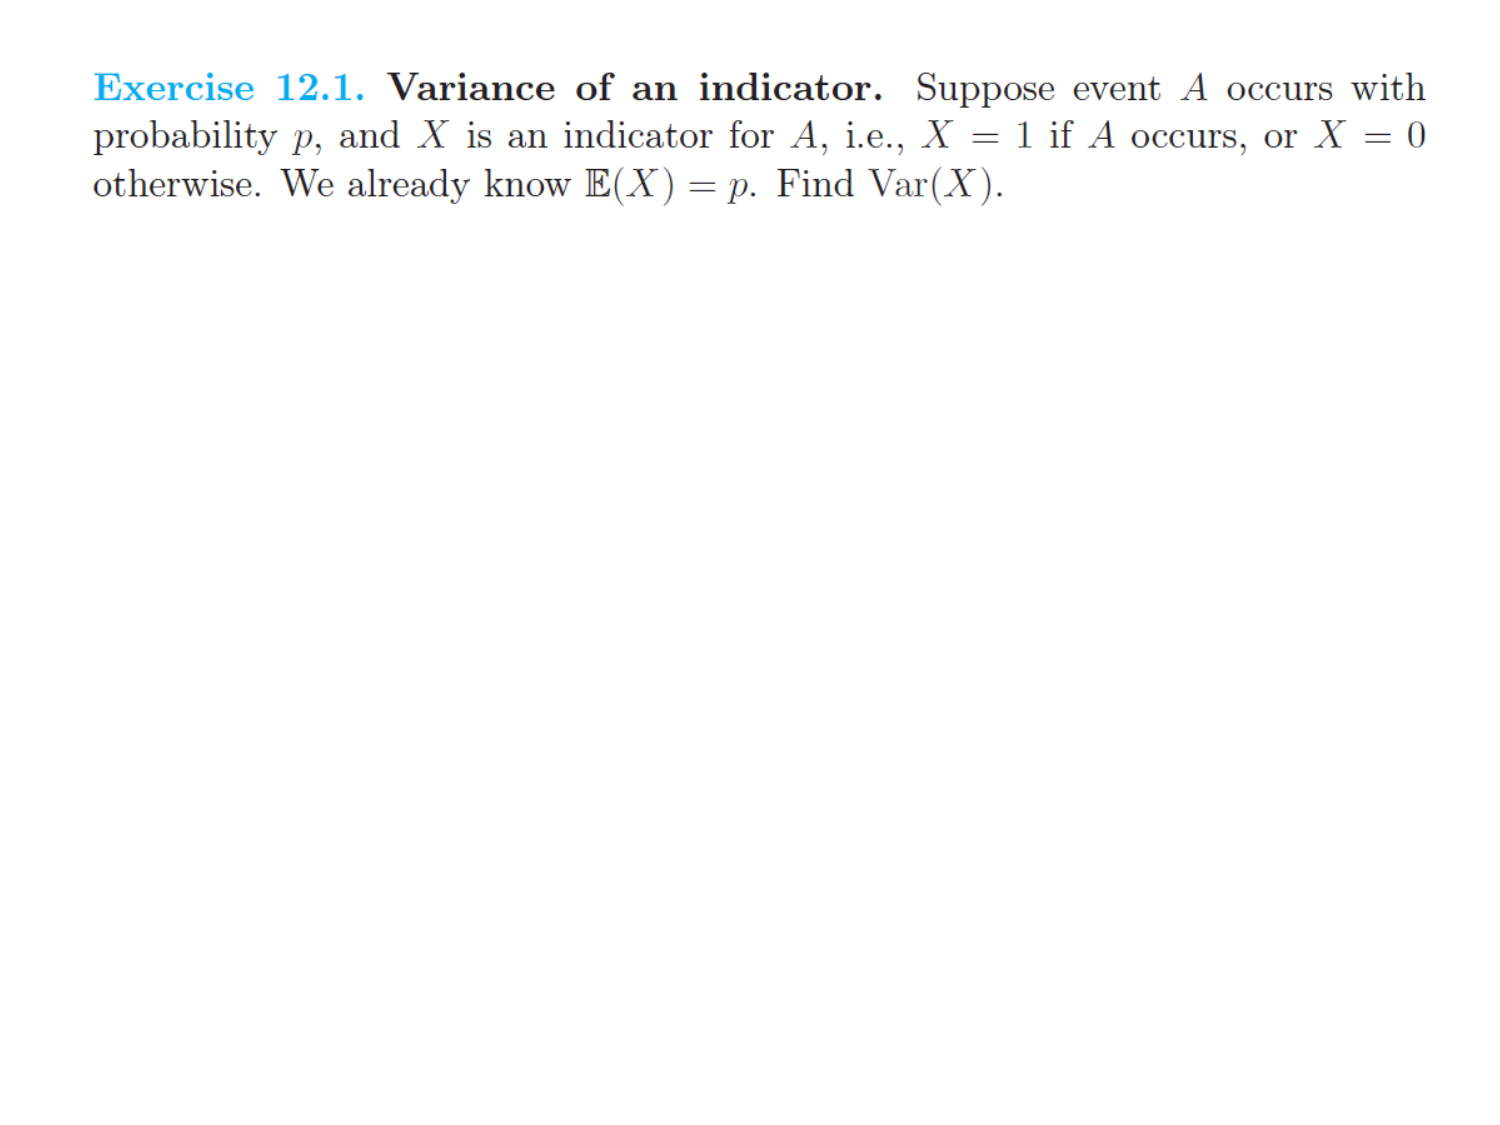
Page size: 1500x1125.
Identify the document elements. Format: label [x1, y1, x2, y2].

picture [81, 59, 1447, 214]
